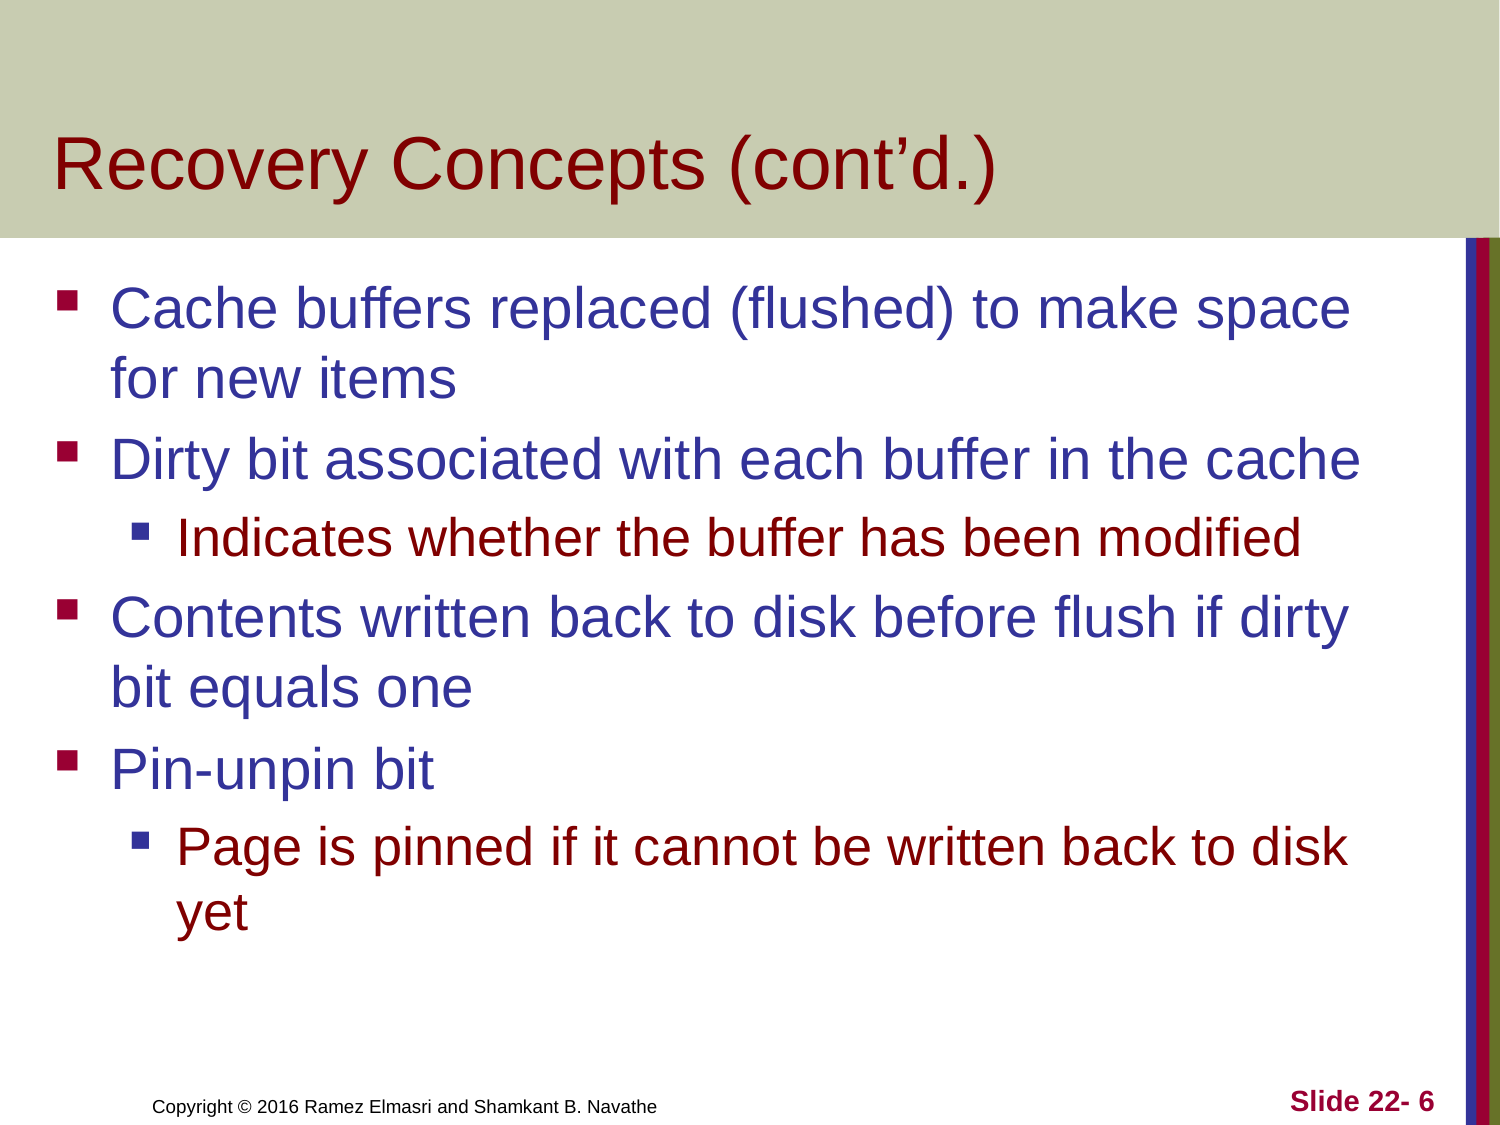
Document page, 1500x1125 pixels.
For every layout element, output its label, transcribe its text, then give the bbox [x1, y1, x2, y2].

title Recovery Concepts (cont’d.) [37, 49, 1317, 213]
slide_number Slide 22- 6 [1137, 1049, 1451, 1125]
list Cache buffers replaced (flushed) to make space for new items Dirty bit associated with each buffer in the cache Indicates whether the buffer has been modified Contents written back to disk before flush if dirty bit equals one Pin-unpin bit Page is pinned if it cannot be written back to disk yet [39, 262, 1400, 1013]
